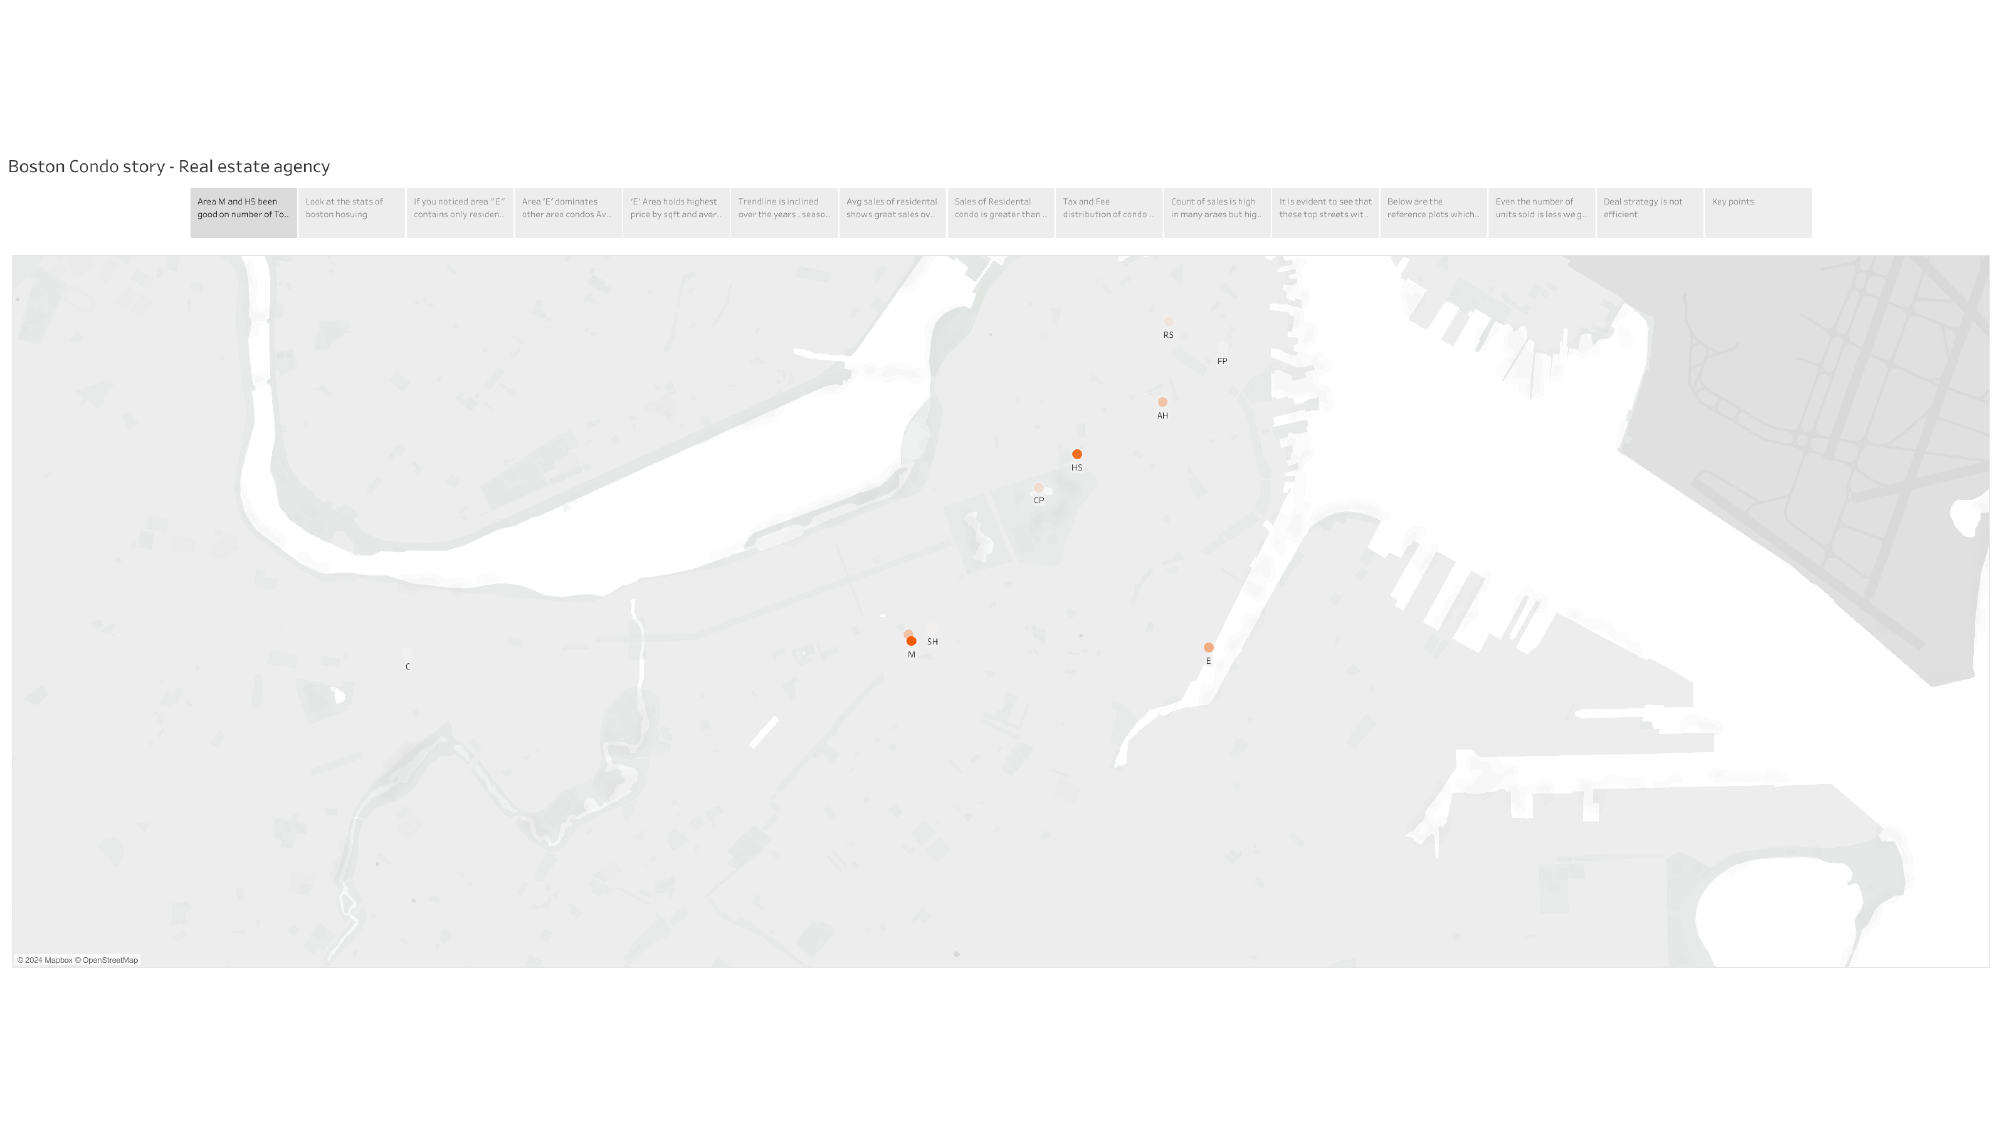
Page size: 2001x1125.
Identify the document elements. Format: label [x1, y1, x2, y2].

picture [0, 147, 2000, 978]
